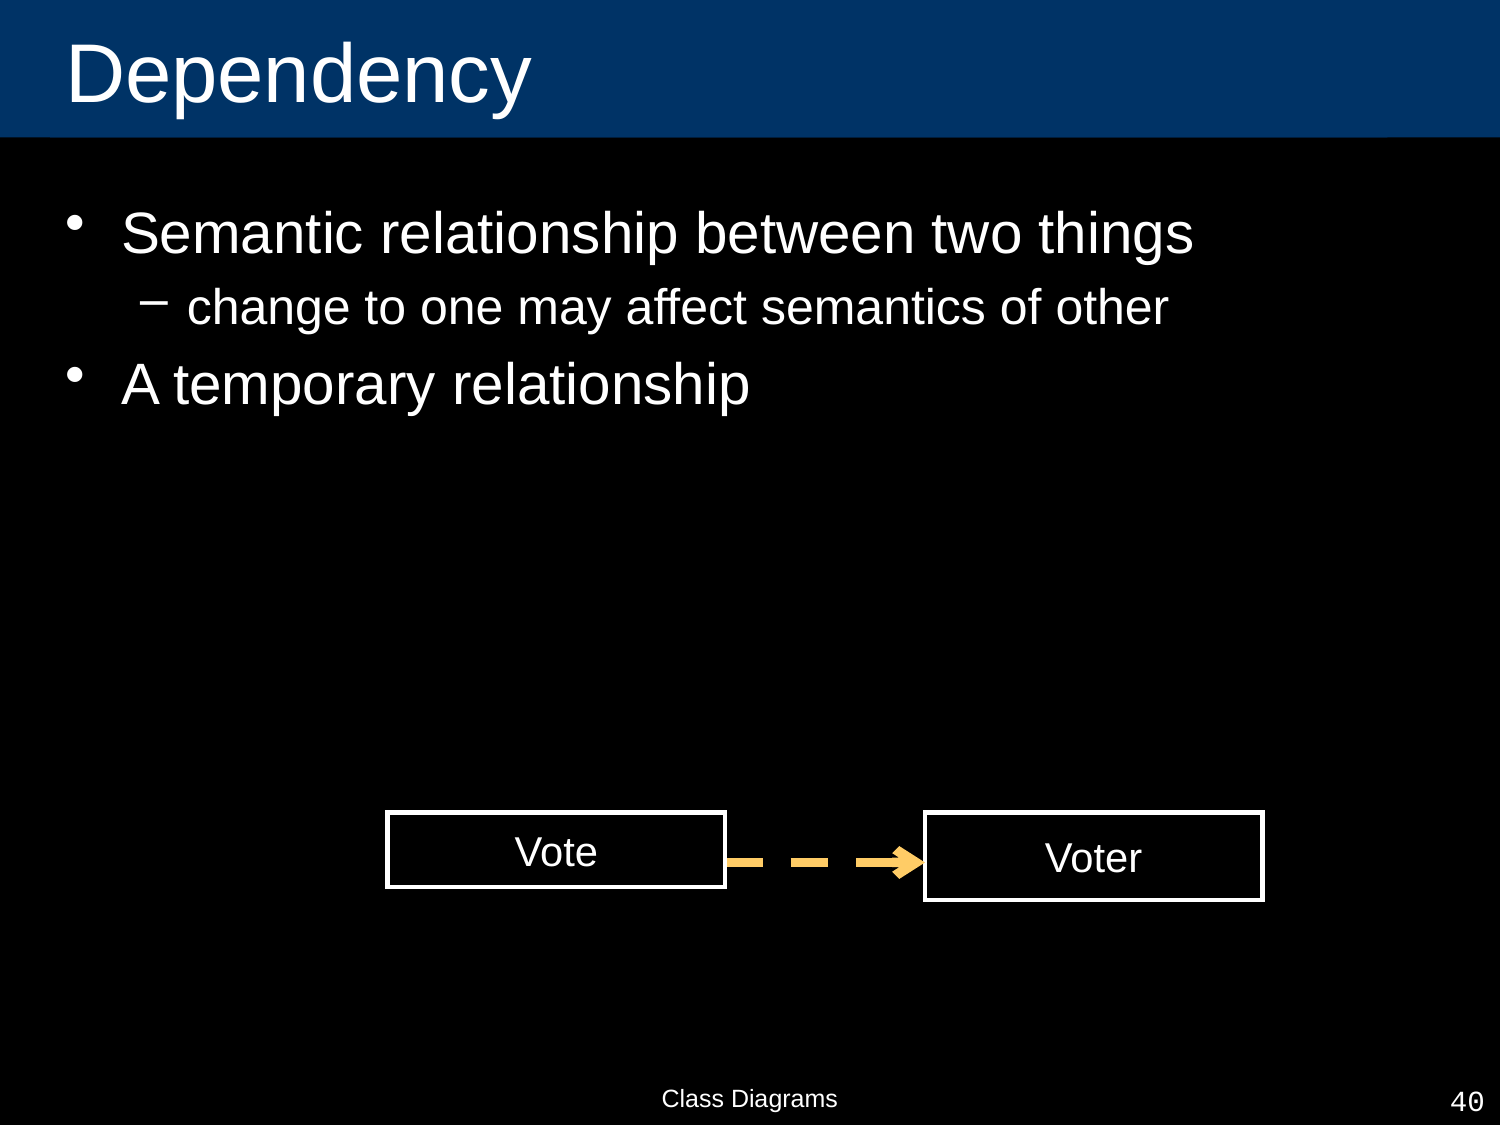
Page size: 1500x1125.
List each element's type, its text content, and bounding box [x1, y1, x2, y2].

slide_number 40 [1187, 1074, 1500, 1125]
text_box Vote [387, 812, 725, 888]
text_box Voter [924, 812, 1263, 900]
title Dependency [49, 0, 1388, 138]
list Semantic relationship between two things change to one may affect semantics of other A temporary relationship [49, 187, 1463, 1051]
footer Class Diagrams [512, 1074, 988, 1125]
